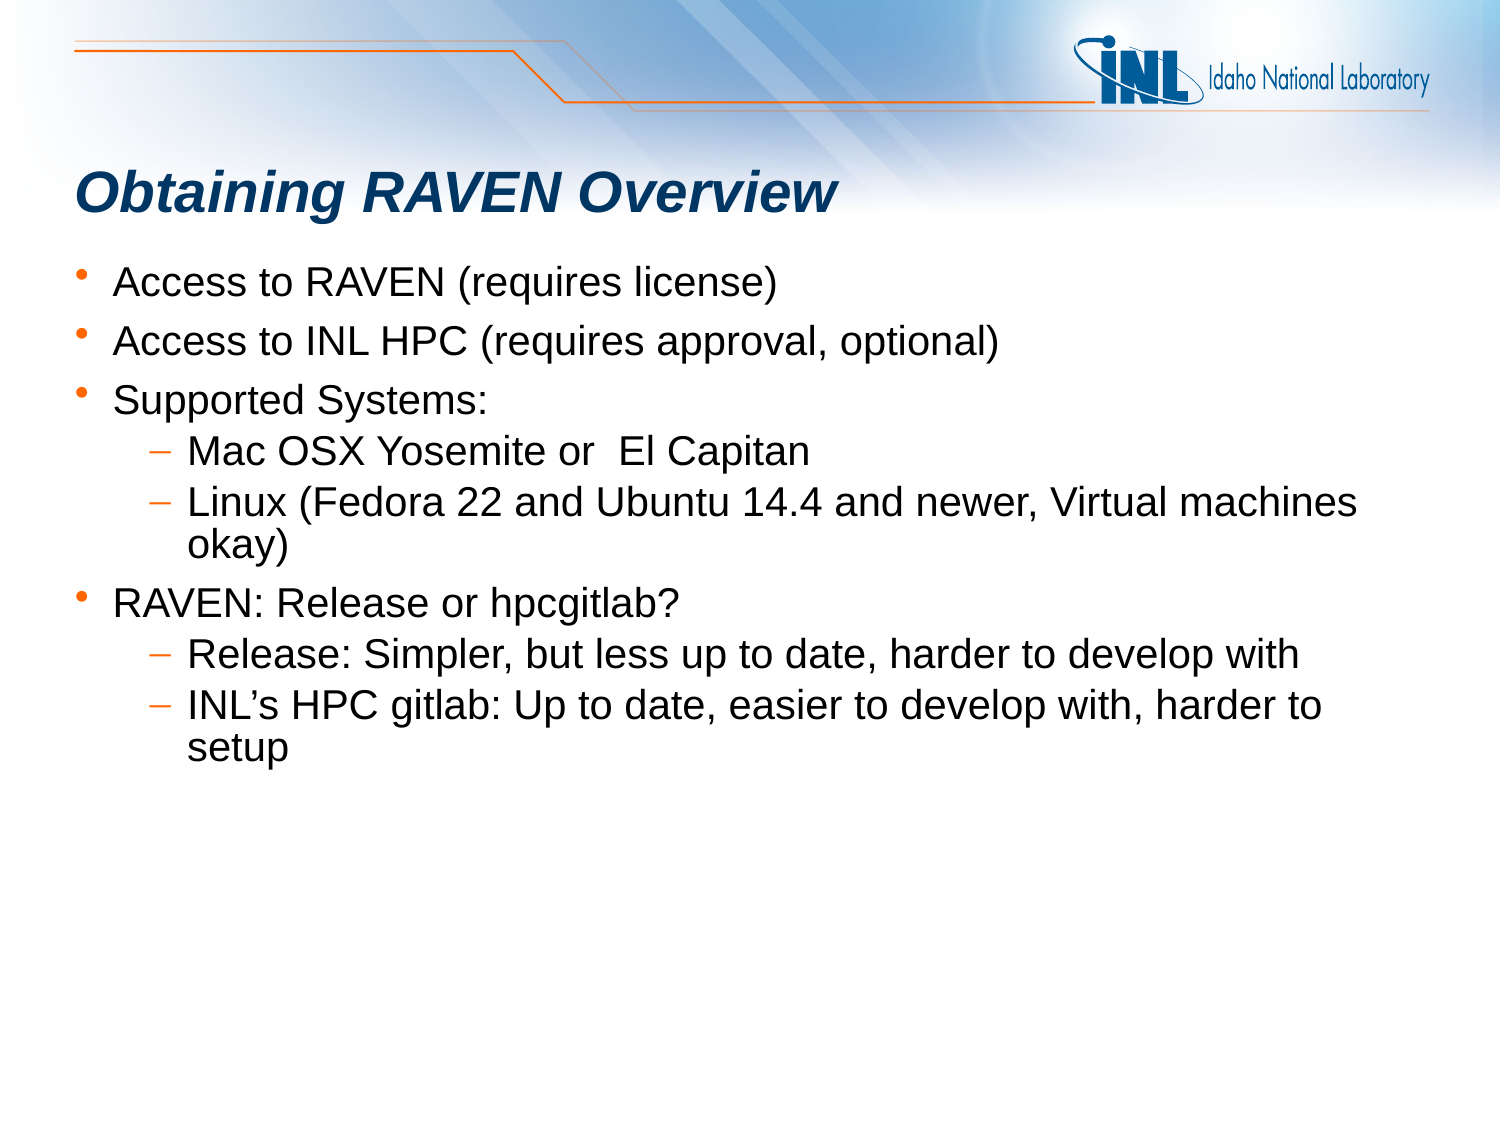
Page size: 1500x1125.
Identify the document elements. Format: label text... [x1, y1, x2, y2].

list Access to RAVEN (requires license) Access to INL HPC (requires approval, optional) Supported Systems: Mac OSX Yosemite or El Capitan Linux (Fedora 22 and Ubuntu 14.4 and newer, Virtual machines okay) RAVEN: Release or hpcgitlab? Release: Simpler, but less up to date, harder to develop with INL’s HPC gitlab: Up to date, easier to develop with, harder to setup [74, 261, 1430, 1005]
picture [0, 0, 1500, 1125]
title Obtaining RAVEN Overview [74, 164, 1430, 227]
